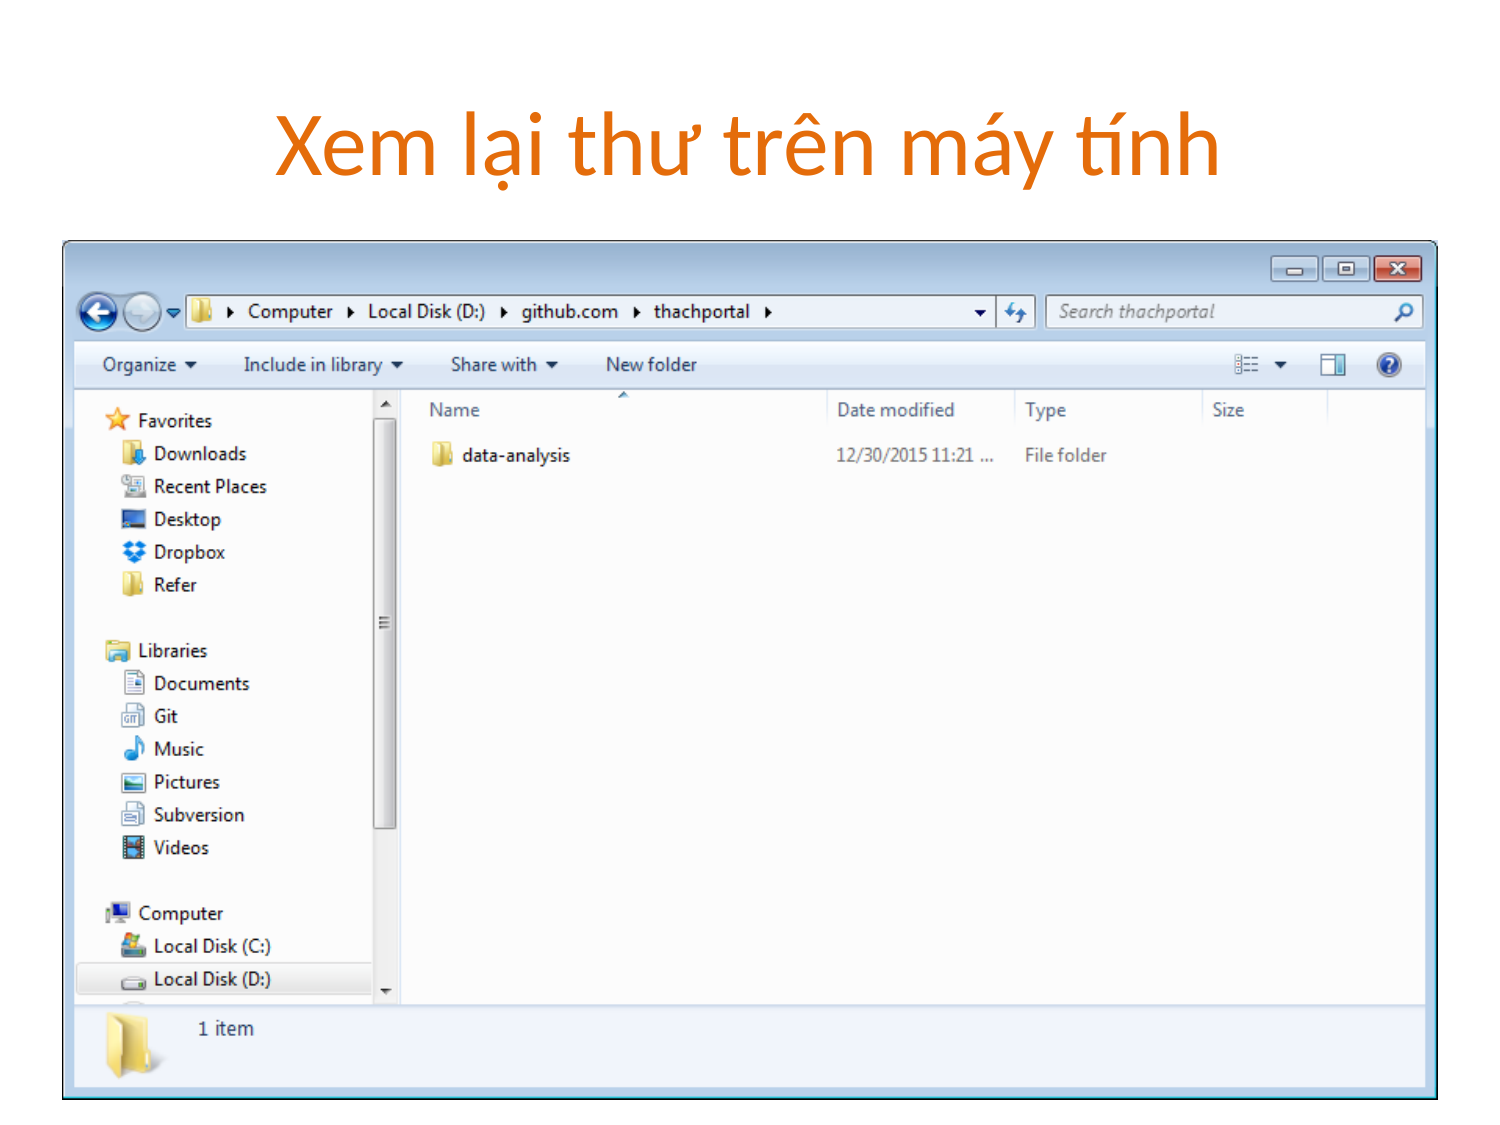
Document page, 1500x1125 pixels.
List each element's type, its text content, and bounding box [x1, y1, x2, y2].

title Xem lại thư trên máy tính [75, 45, 1425, 233]
picture [62, 240, 1438, 1101]
